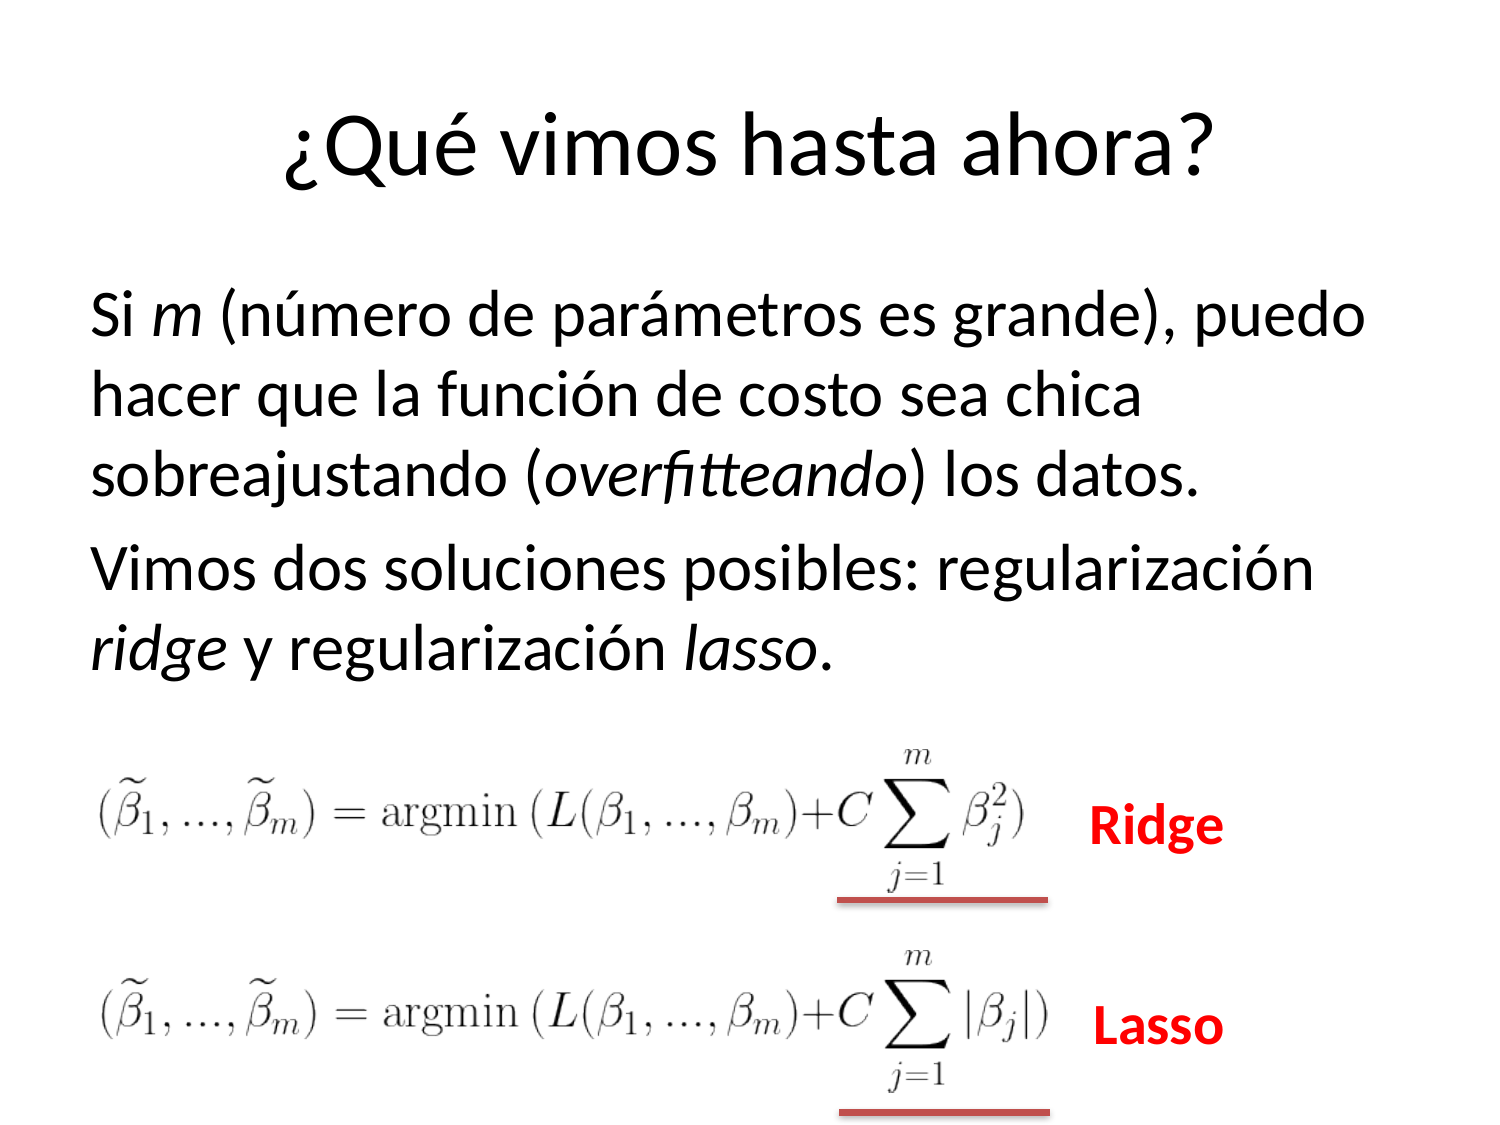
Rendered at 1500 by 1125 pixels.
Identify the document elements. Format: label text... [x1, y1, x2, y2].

title ¿Qué vimos hasta ahora? [75, 45, 1425, 233]
picture [99, 749, 1024, 893]
list Si m (número de parámetros es grande), puedo hacer que la función de costo sea chica sobreajustando (overfitteando) los datos. Vimos dos soluciones posibles: regularización ridge y regularización lasso. [75, 262, 1425, 1125]
text_box Ridge [1074, 778, 1500, 864]
text_box Lasso [1078, 978, 1500, 1064]
picture [100, 949, 1049, 1093]
